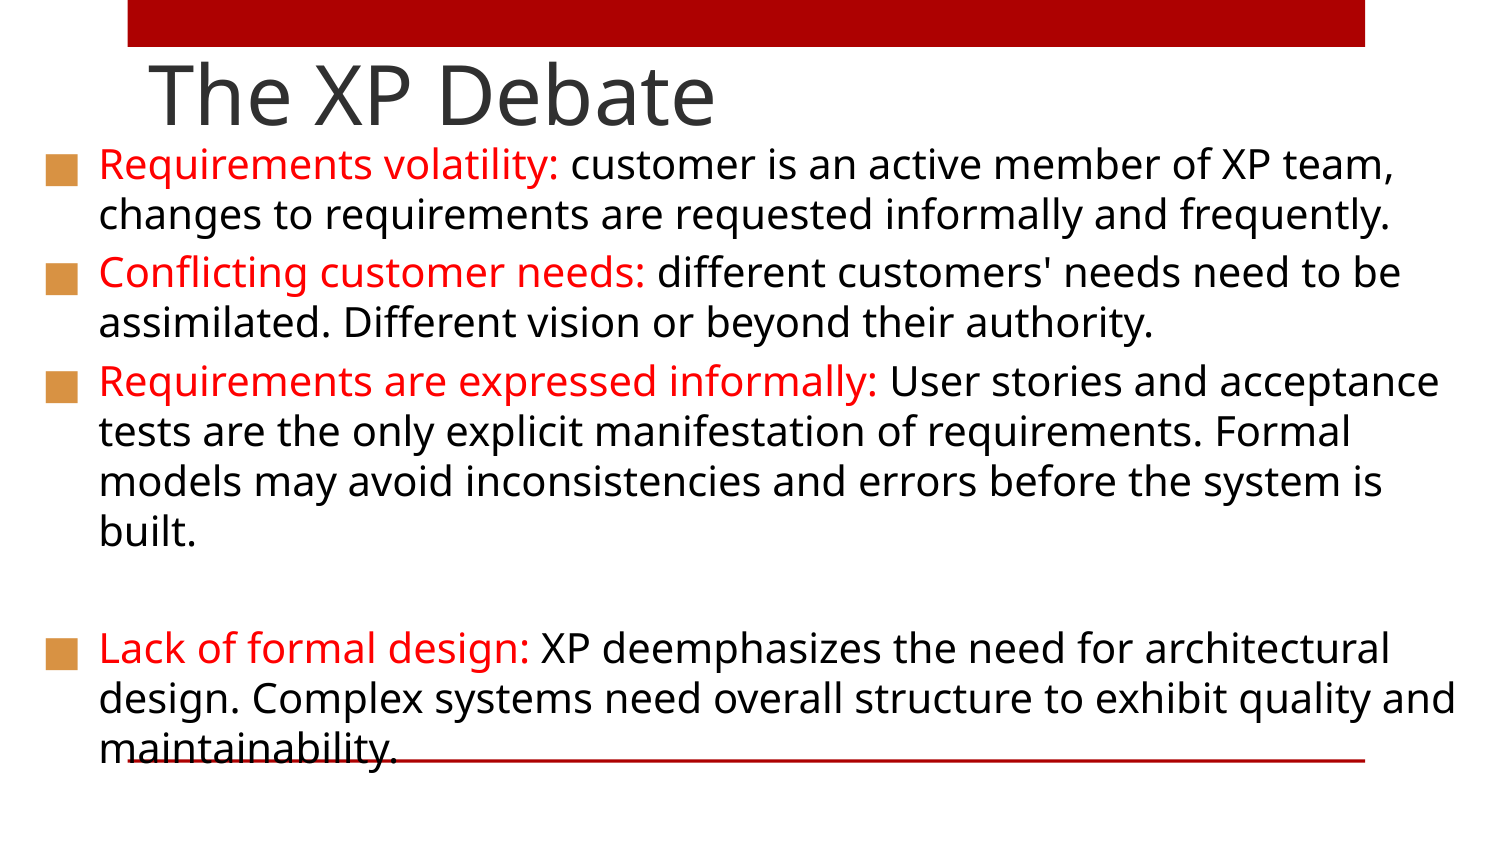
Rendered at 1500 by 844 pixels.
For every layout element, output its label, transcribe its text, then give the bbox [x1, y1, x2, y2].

title The XP Debate [133, 71, 1234, 130]
list Requirements volatility: customer is an active member of XP team, changes to requirements are requested informally and frequently. Conflicting customer needs: different customers' needs need to be assimilated. Different vision or beyond their authority. Requirements are expressed informally: User stories and acceptance tests are the only explicit manifestation of requirements. Formal models may avoid inconsistencies and errors before the system is built. Lack of formal design: XP deemphasizes the need for architectural design. Complex systems need overall structure to exhibit quality and maintainability. [27, 130, 1473, 646]
